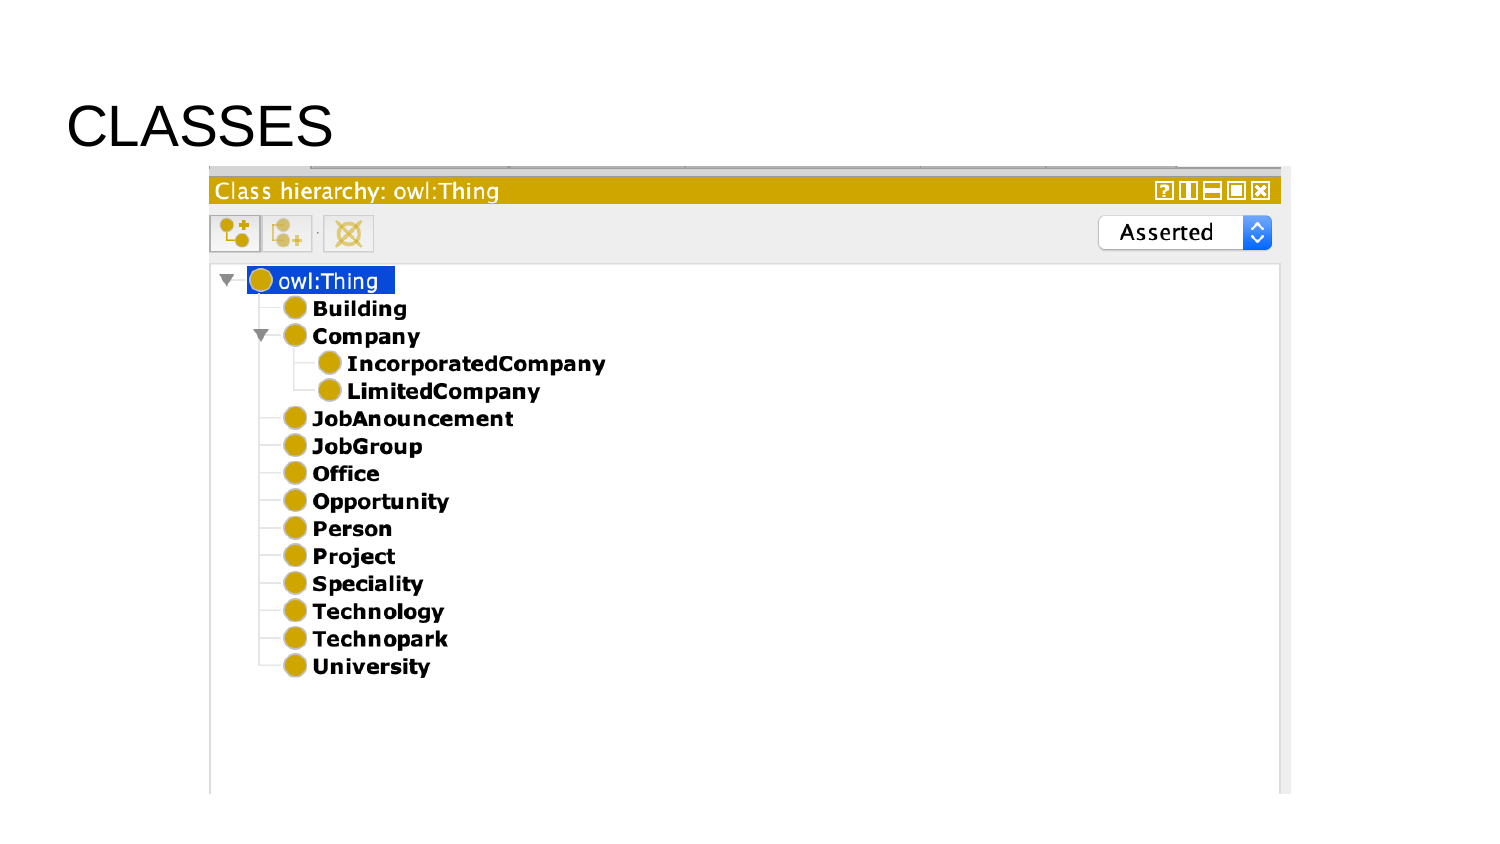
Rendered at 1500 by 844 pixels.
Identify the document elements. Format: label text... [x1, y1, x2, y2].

picture [208, 166, 1292, 794]
title CLASSES [51, 72, 1449, 167]
